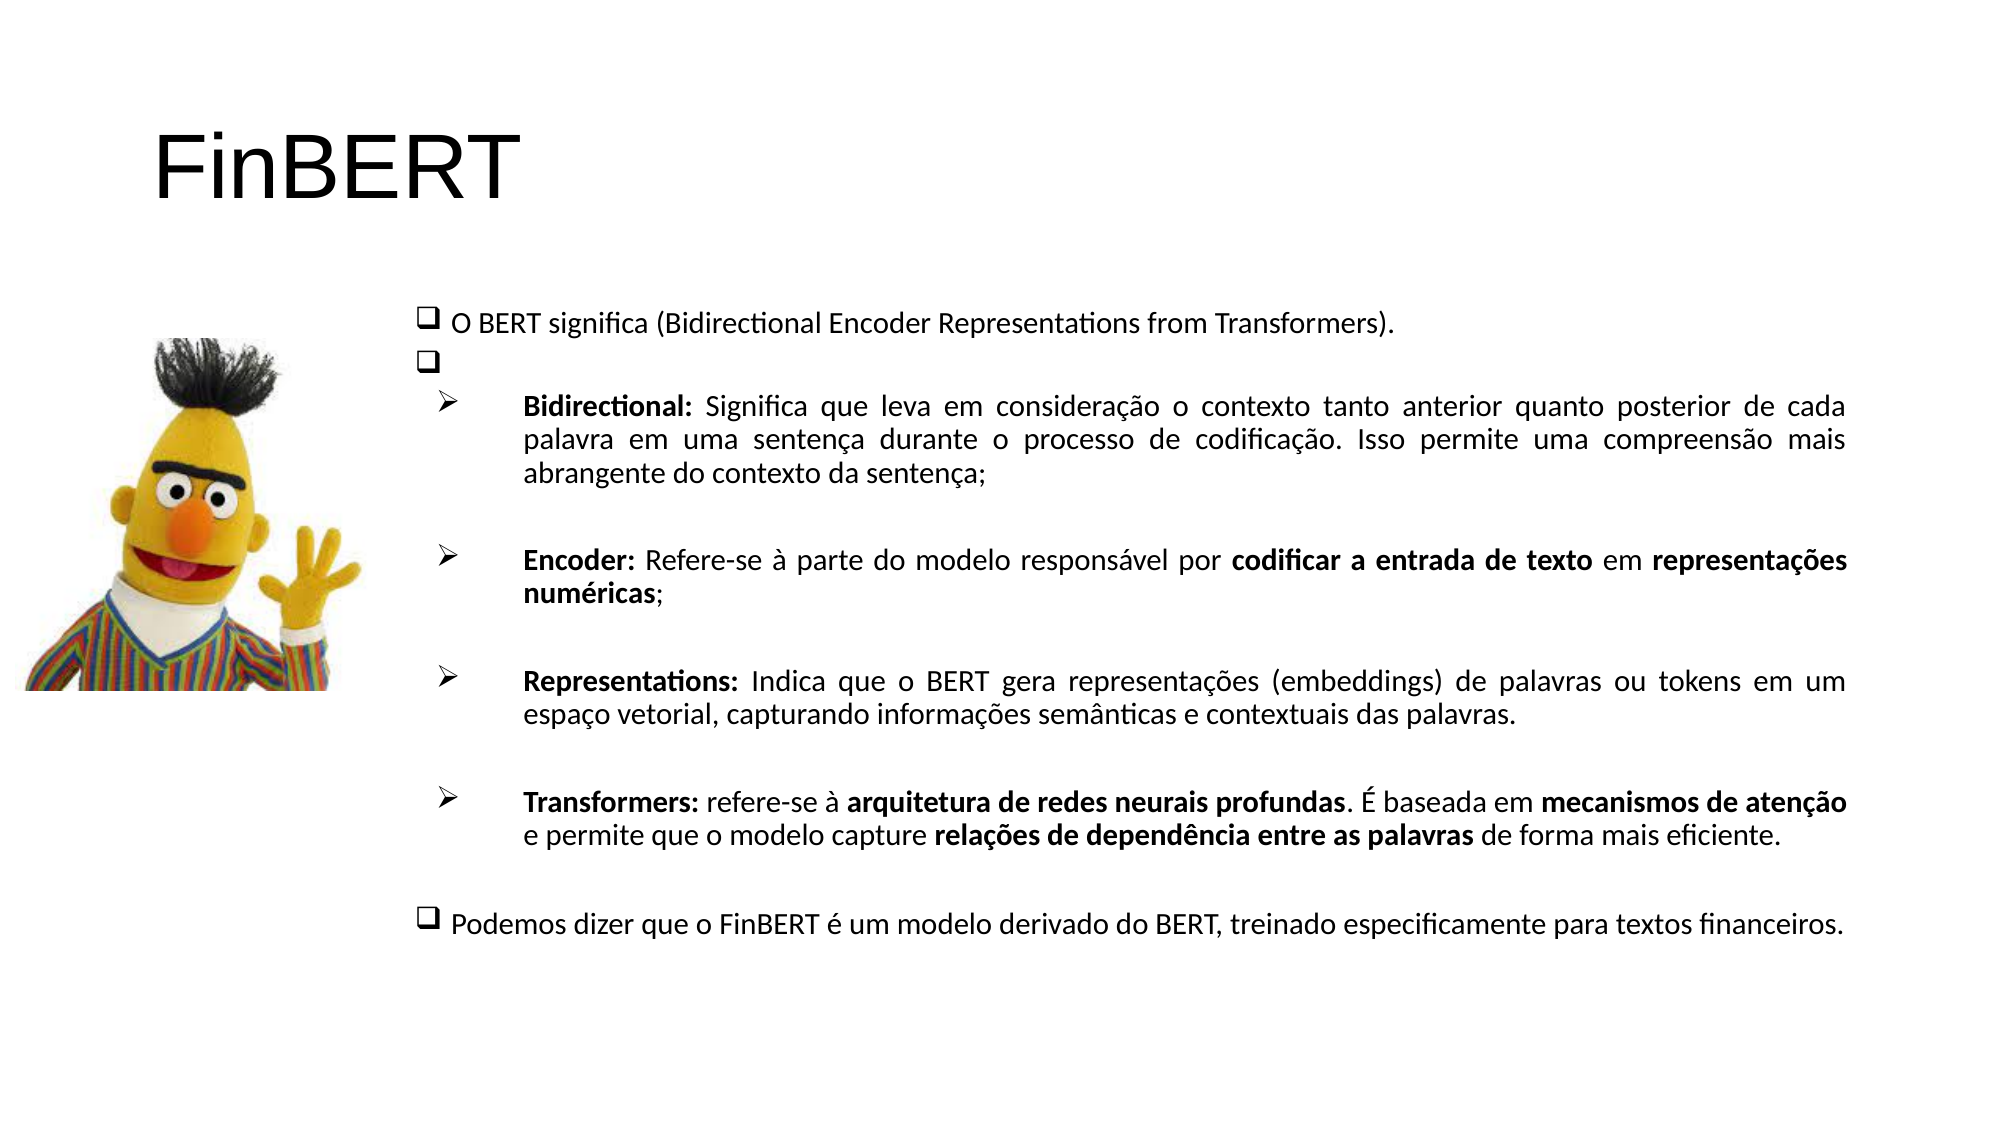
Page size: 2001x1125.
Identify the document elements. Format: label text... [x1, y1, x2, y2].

picture [15, 338, 368, 691]
list O BERT significa (Bidirectional Encoder Representations from Transformers). Bidirectional: Significa que leva em consideração o contexto tanto anterior quanto posterior de cada palavra em uma sentença durante o processo de codificação. Isso permite uma compreensão mais abrangente do contexto da sentença; Encoder: Refere-se à parte do modelo responsável por codificar a entrada de texto em representações numéricas; Representations: Indica que o BERT gera representações (embeddings) de palavras ou tokens em um espaço vetorial, capturando informações semânticas e contextuais das palavras. Transformers: refere-se à arquitetura de redes neurais profundas. É baseada em mecanismos de atenção e permite que o modelo capture relações de dependência entre as palavras de forma mais eficiente. Podemos dizer que o FinBERT é um modelo derivado do BERT, treinado especificamente para textos financeiros. [399, 299, 1863, 1014]
title FinBERT [137, 59, 1863, 278]
